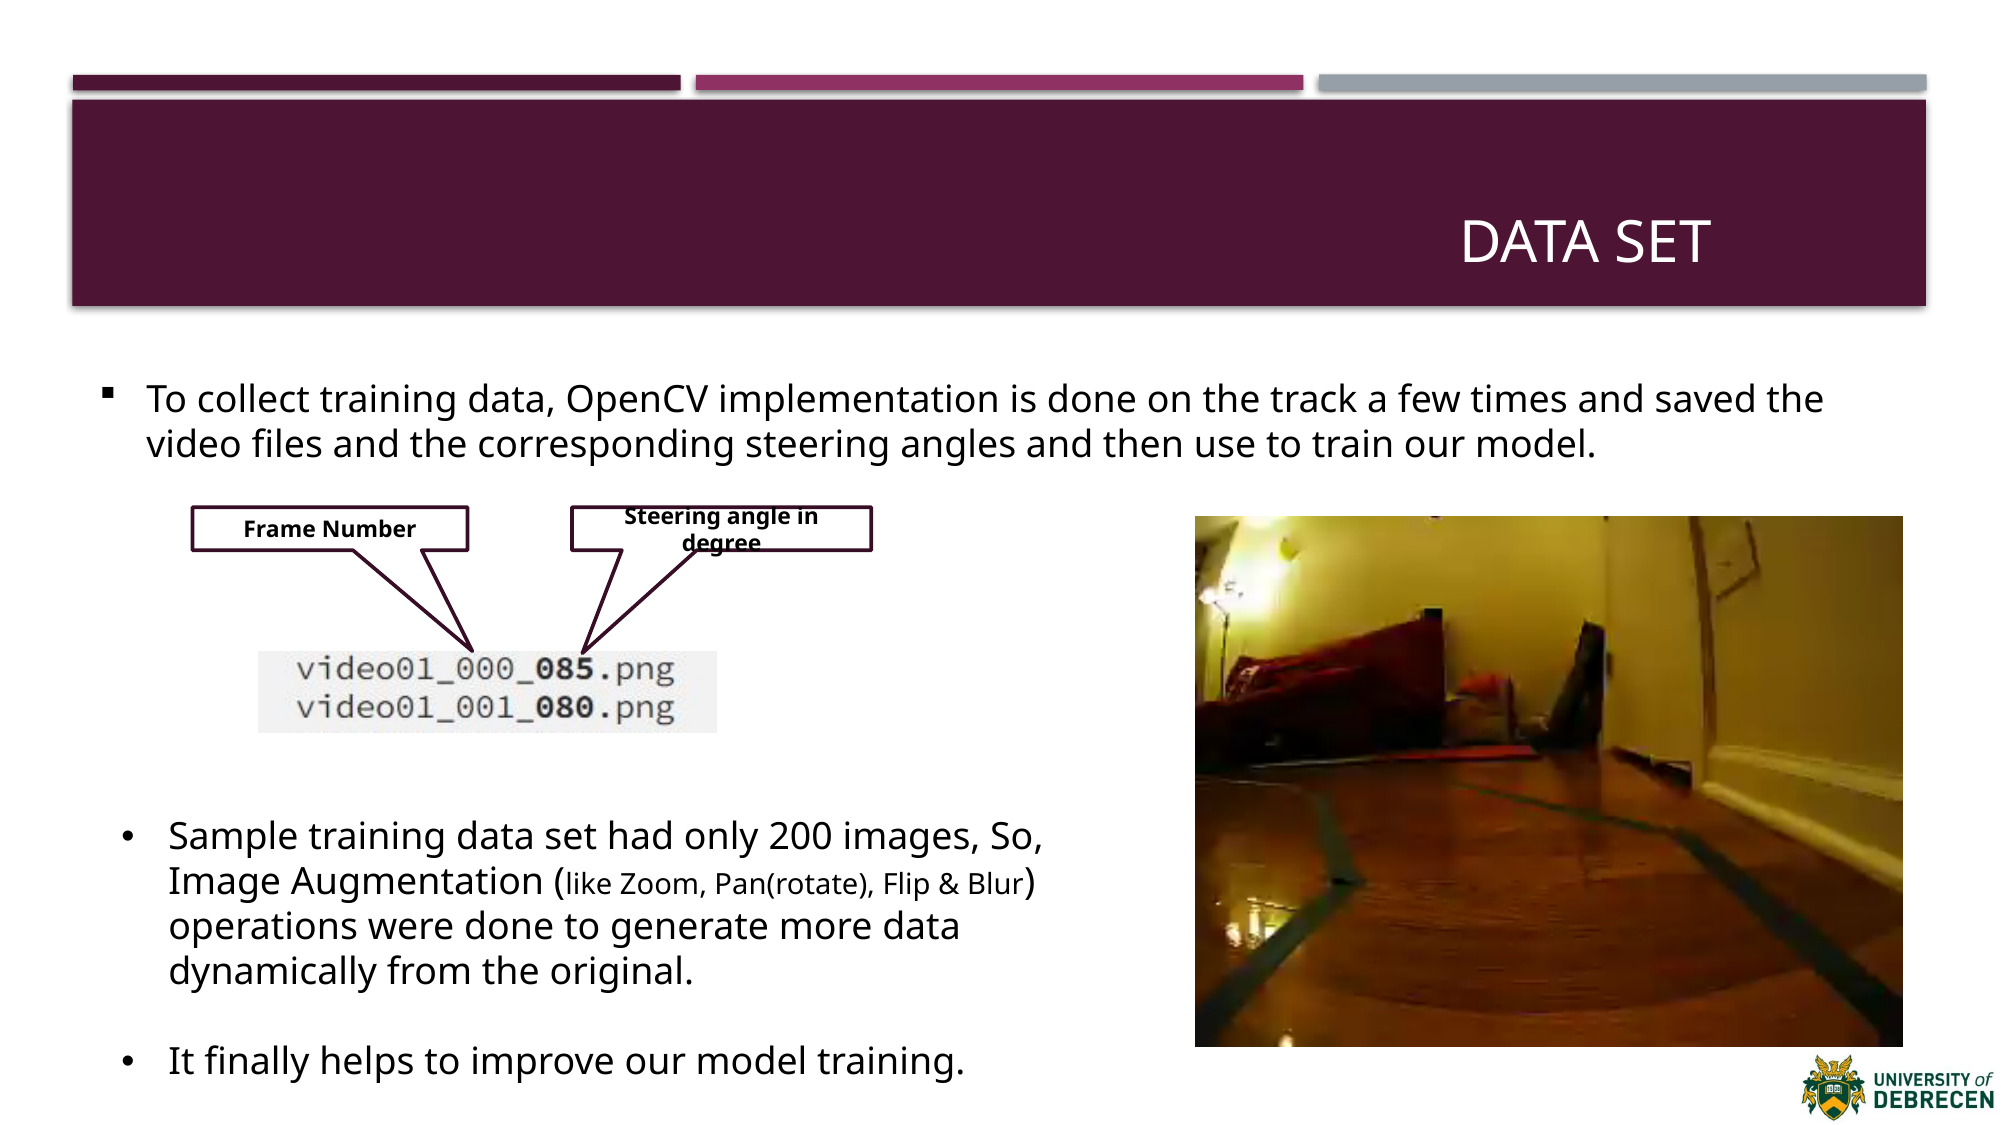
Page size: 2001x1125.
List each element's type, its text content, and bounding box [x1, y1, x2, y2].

picture [1790, 1047, 2000, 1125]
picture [257, 650, 717, 733]
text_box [1194, 515, 1905, 1048]
text_box Sample training data set had only 200 images, So, Image Augmentation (like Zoom, Pan(rotate), Flip & Blur) operations were done to generate more data dynamically from the original. It finally helps to improve our model training. [106, 805, 1126, 1090]
text_box Frame Number [190, 505, 474, 649]
text_box To collect training data, OpenCV implementation is done on the track a few times and saved the video files and the corresponding steering angles and then use to train our model. [84, 367, 1916, 473]
title Data set [94, 119, 1904, 282]
text_box Steering angle in degree [570, 505, 874, 649]
